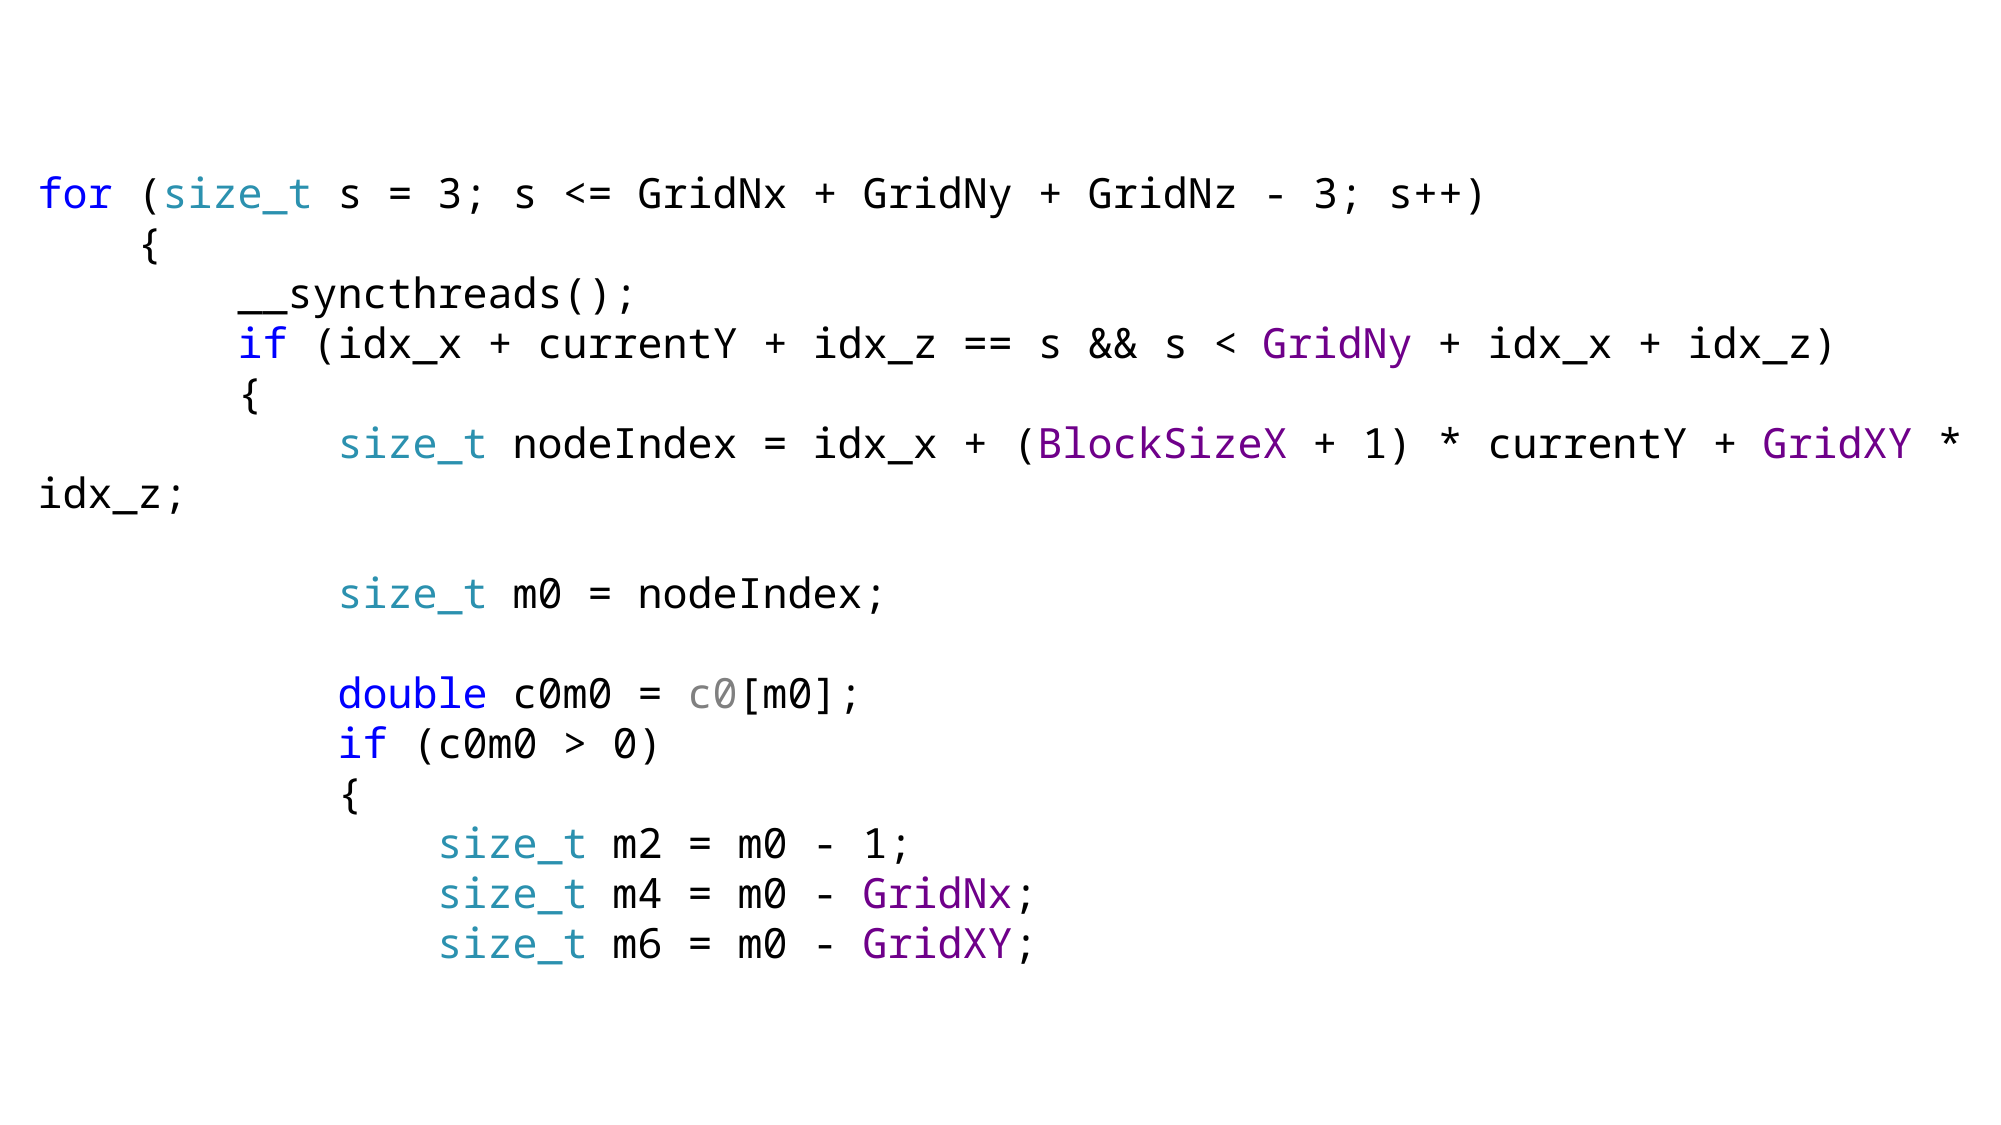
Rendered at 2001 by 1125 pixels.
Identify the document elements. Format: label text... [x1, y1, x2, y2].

text_box for (size_t s = 3; s <= GridNx + GridNy + GridNz - 3; s++) { __syncthreads(); if (idx_x + currentY + idx_z == s && s < GridNy + idx_x + idx_z) { size_t nodeIndex = idx_x + (BlockSizeX + 1) * currentY + GridXY * idx_z; size_t m0 = nodeIndex; double c0m0 = c0[m0]; if (c0m0 > 0) { size_t m2 = m0 - 1; size_t m4 = m0 - GridNx; size_t m6 = m0 - GridXY; [22, 159, 2000, 1075]
